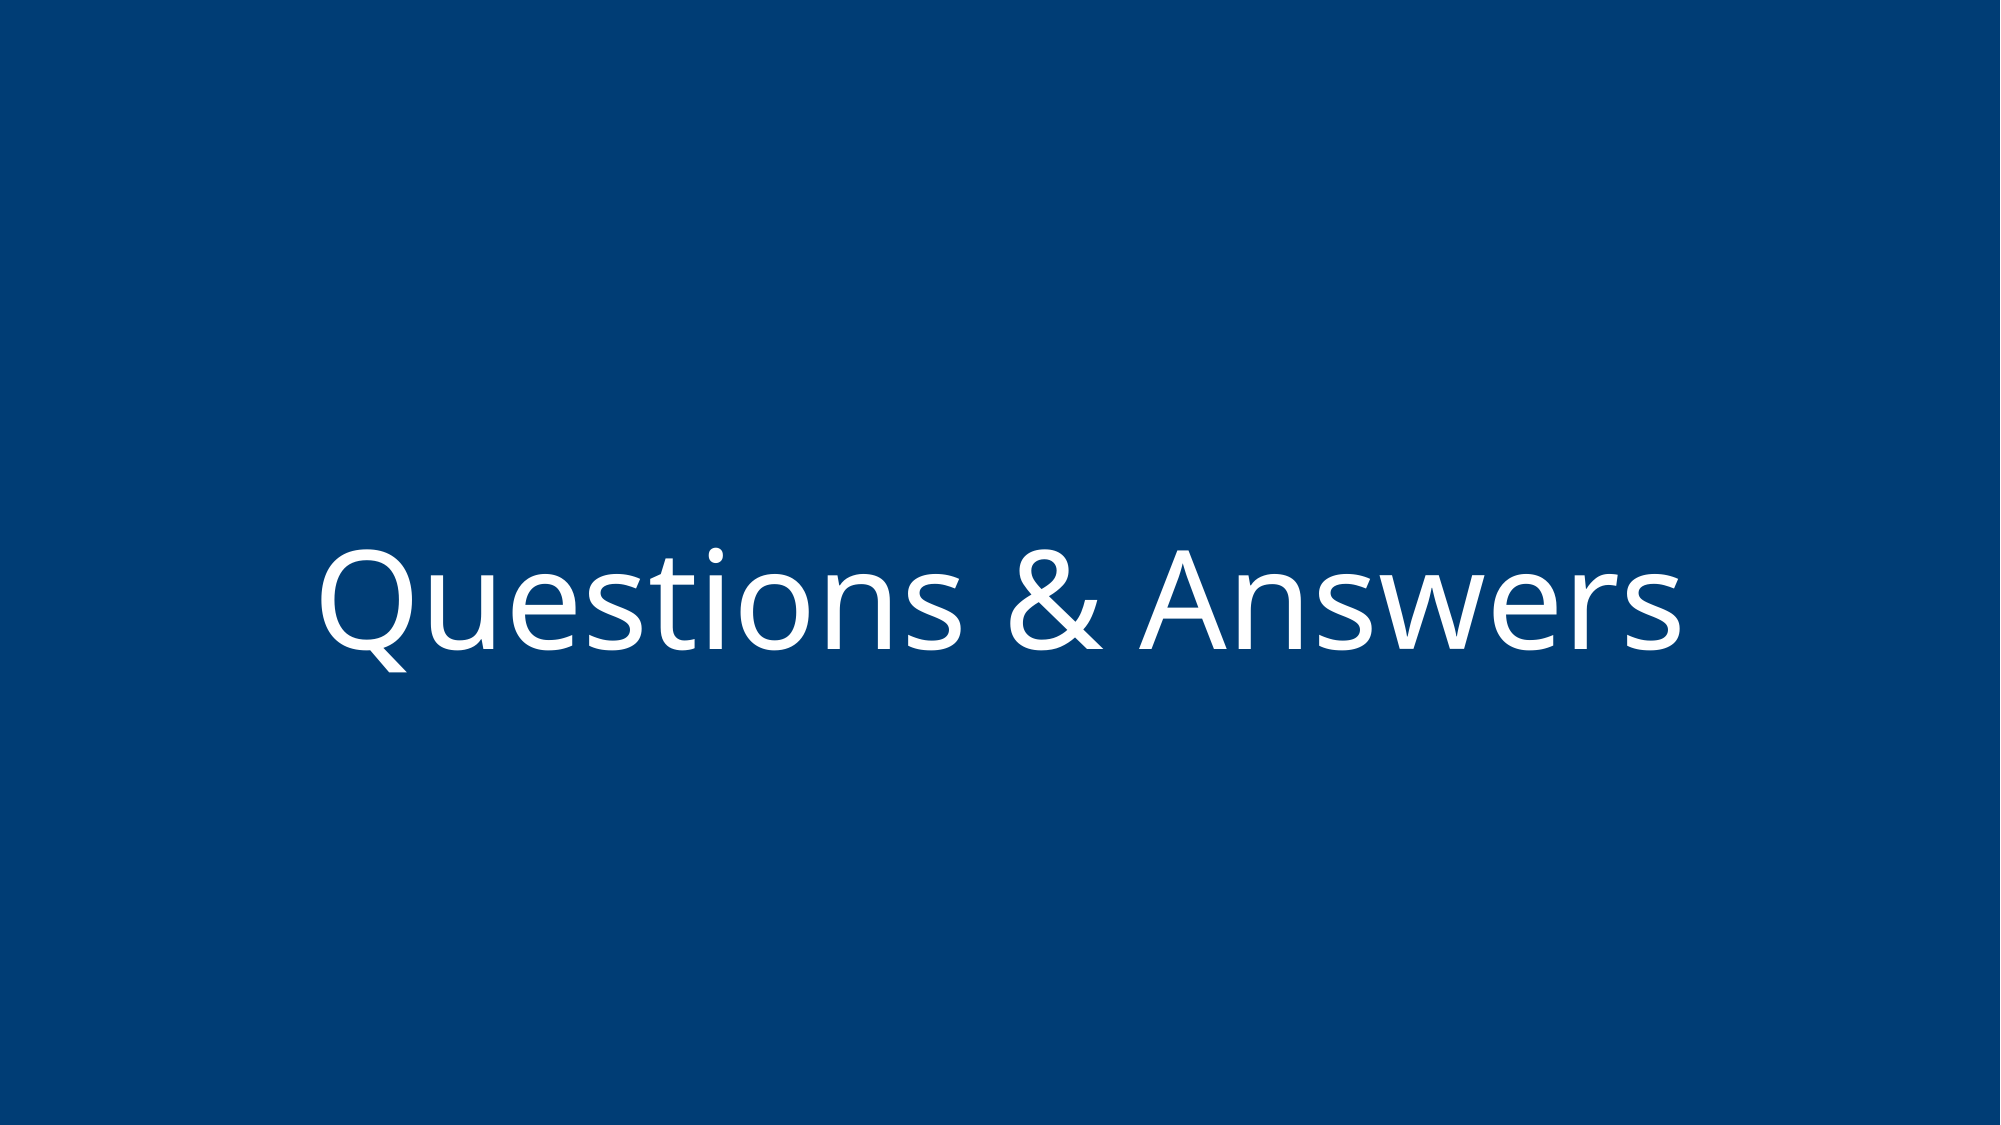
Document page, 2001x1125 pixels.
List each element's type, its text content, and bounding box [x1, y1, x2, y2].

text_box Questions & Answers [96, 455, 1903, 685]
